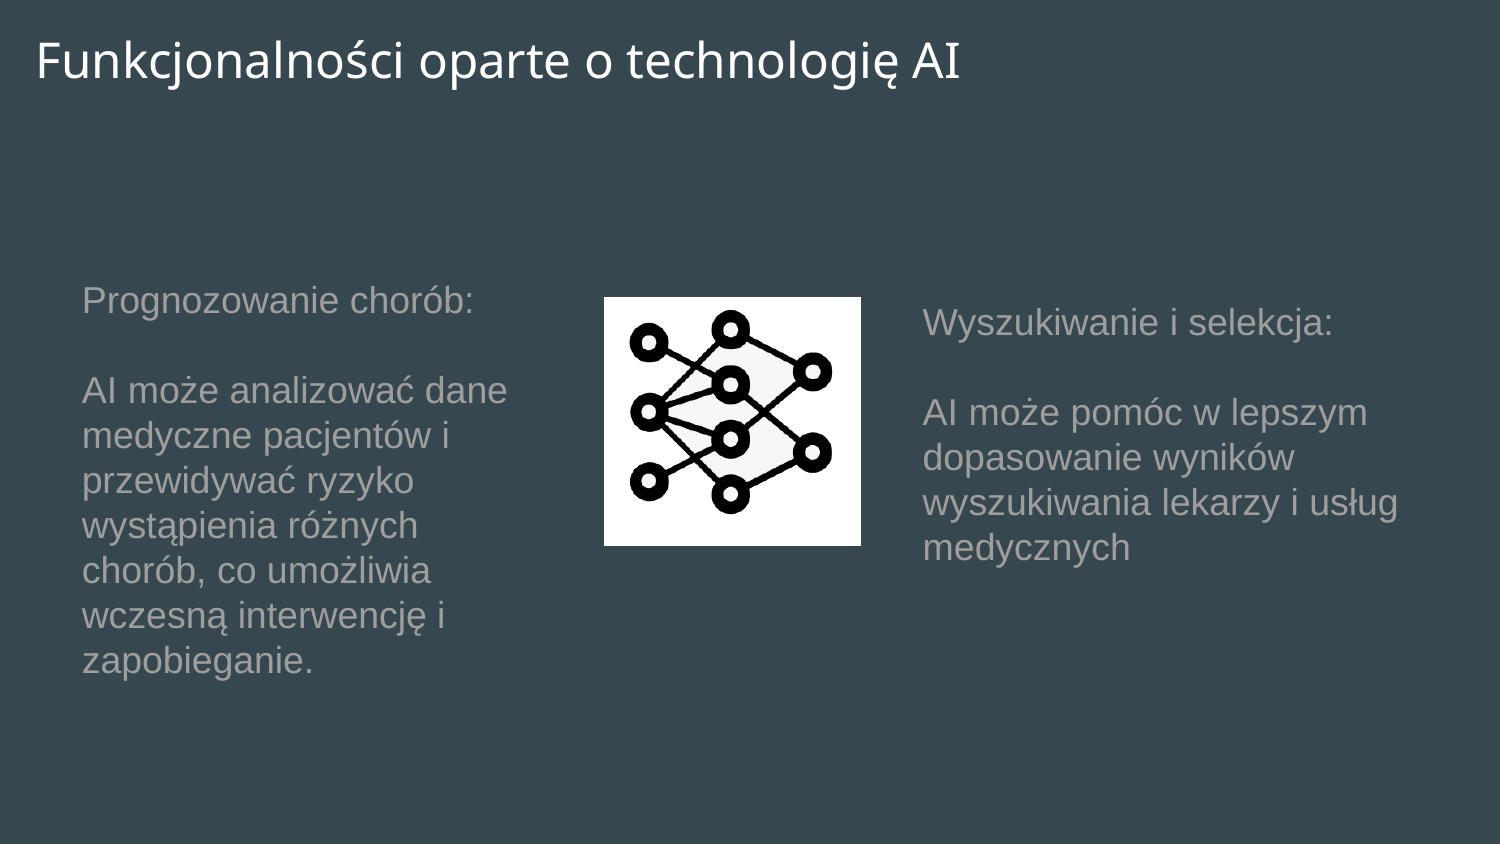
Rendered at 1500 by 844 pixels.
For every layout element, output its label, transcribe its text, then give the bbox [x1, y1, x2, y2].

text_box Wyszukiwanie i selekcja: AI może pomóc w lepszym dopasowanie wyników wyszukiwania lekarzy i usług medycznych [907, 282, 1488, 626]
text_box Prognozowanie chorób: AI może analizować dane medyczne pacjentów i przewidywać ryzyko wystąpienia różnych chorób, co umożliwia wczesną interwencję i zapobieganie. [66, 260, 569, 695]
picture [603, 297, 861, 547]
title Funkcjonalności oparte o technologię AI [20, 14, 985, 109]
